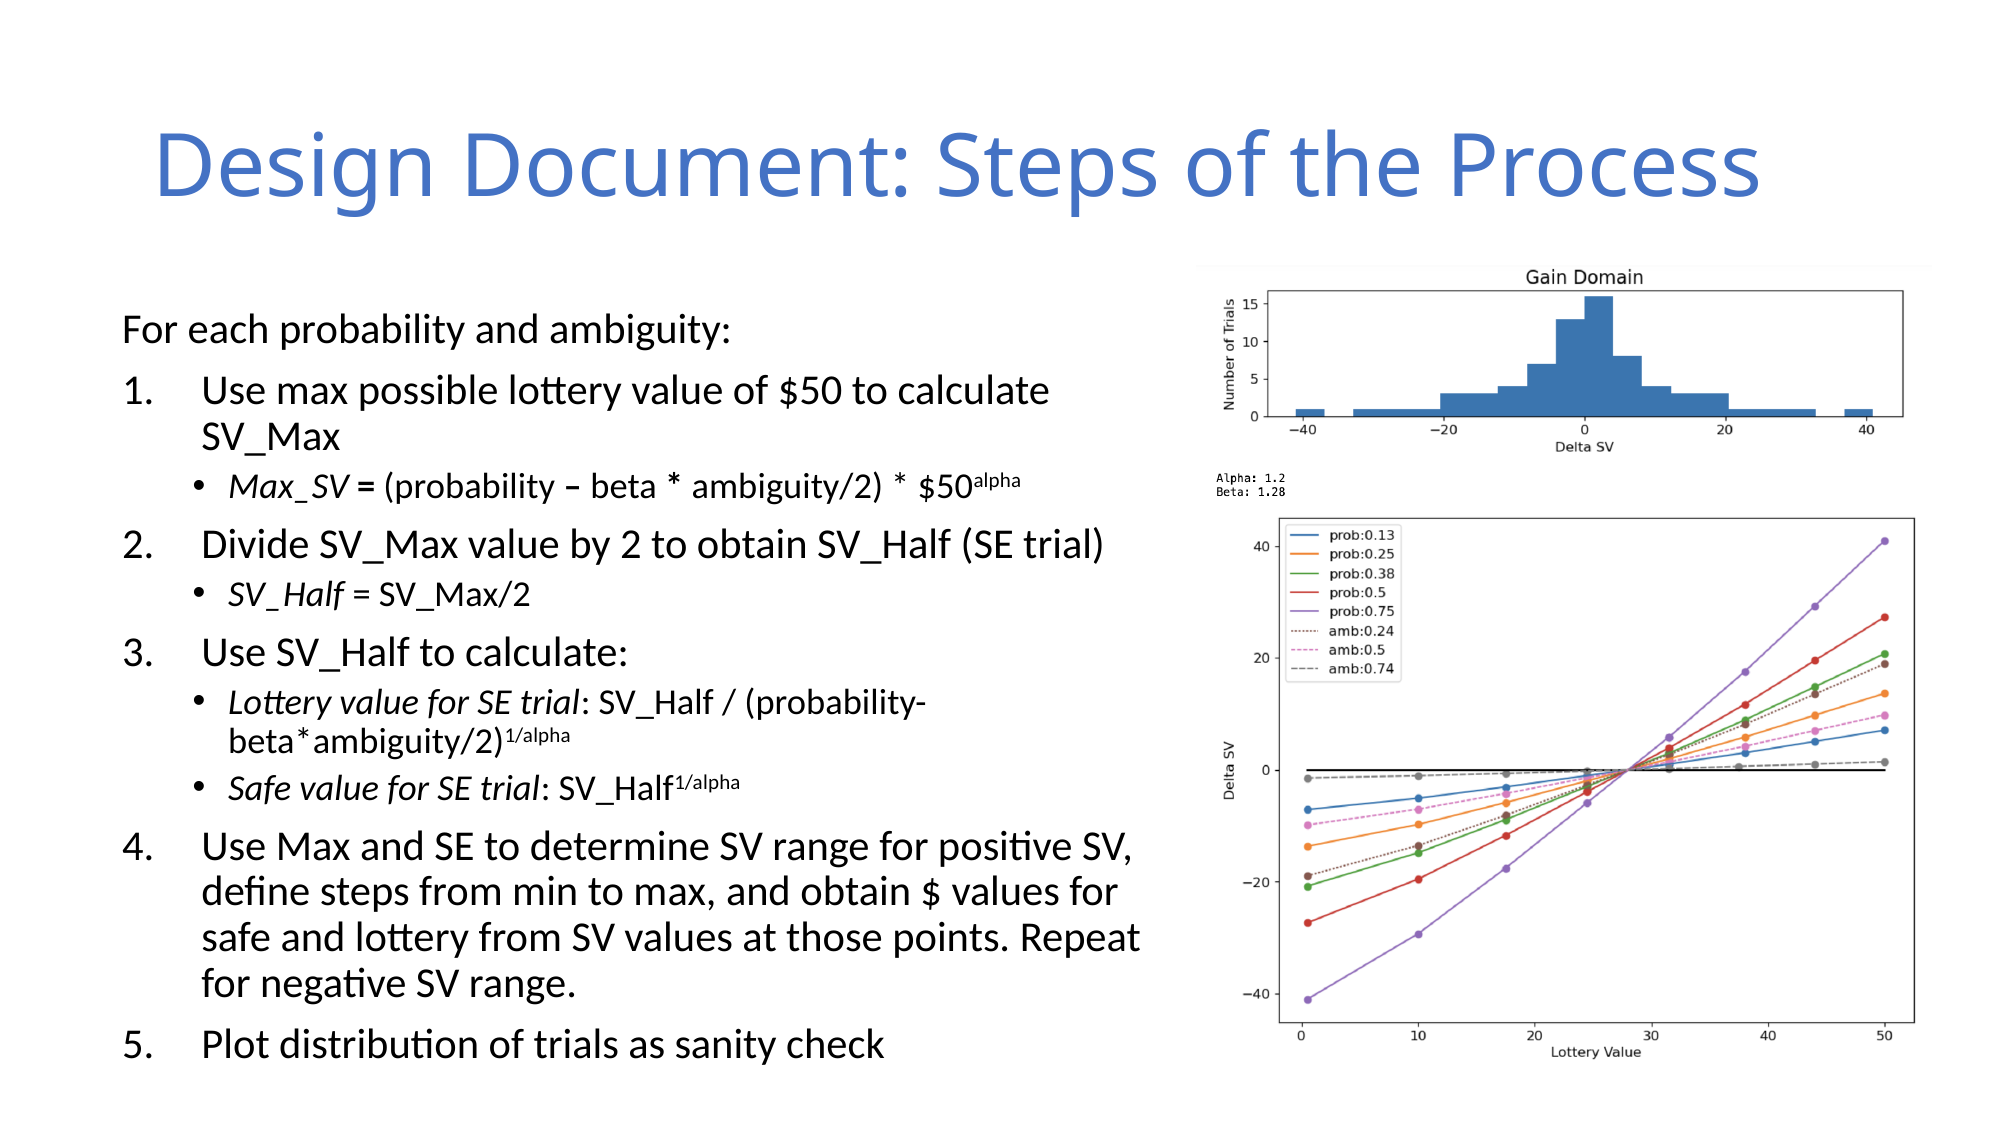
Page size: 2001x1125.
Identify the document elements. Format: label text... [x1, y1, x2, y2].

picture [1196, 265, 1932, 1066]
title Design Document: Steps of the Process [137, 59, 1863, 278]
list For each probability and ambiguity: Use max possible lottery value of $50 to calculate SV_Max Max_SV = (probability – beta * ambiguity/2) * $50alpha Divide SV_Max value by 2 to obtain SV_Half (SE trial) SV_Half = SV_Max/2 Use SV_Half to calculate: Lottery value for SE trial: SV_Half / (probability-beta*ambiguity/2)1/alpha Safe value for SE trial: SV_Half1/alpha Use Max and SE to determine SV range for positive SV, define steps from min to max, and obtain $ values for safe and lottery from SV values at those points. Repeat for negative SV range. Plot distribution of trials as sanity check [107, 299, 1171, 1087]
